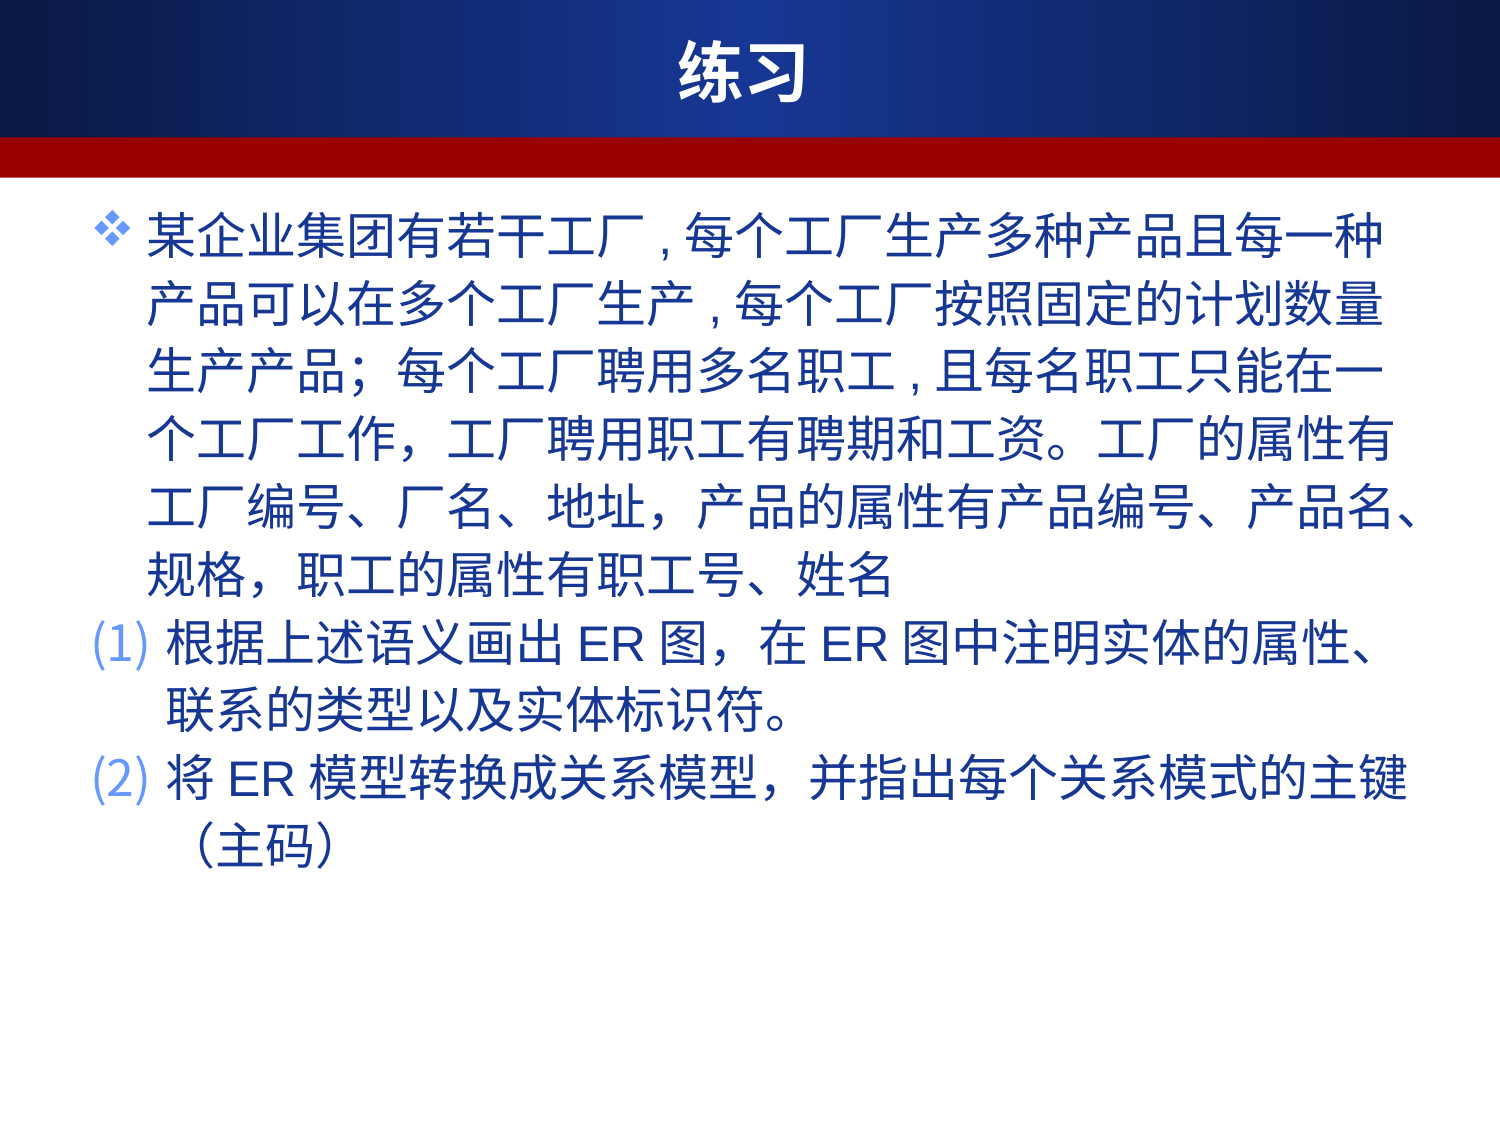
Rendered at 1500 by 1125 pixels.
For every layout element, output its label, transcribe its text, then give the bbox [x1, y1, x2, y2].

title 练习 [49, 24, 1438, 118]
list 某企业集团有若干工厂,每个工厂生产多种产品且每一种产品可以在多个工厂生产,每个工厂按照固定的计划数量生产产品；每个工厂聘用多名职工,且每名职工只能在一个工厂工作，工厂聘用职工有聘期和工资。工厂的属性有工厂编号、厂名、地址，产品的属性有产品编号、产品名、规格，职工的属性有职工号、姓名 根据上述语义画出ER图，在ER图中注明实体的属性、联系的类型以及实体标识符。 将ER模型转换成关系模型，并指出每个关系模式的主键（主码） [74, 188, 1426, 1051]
